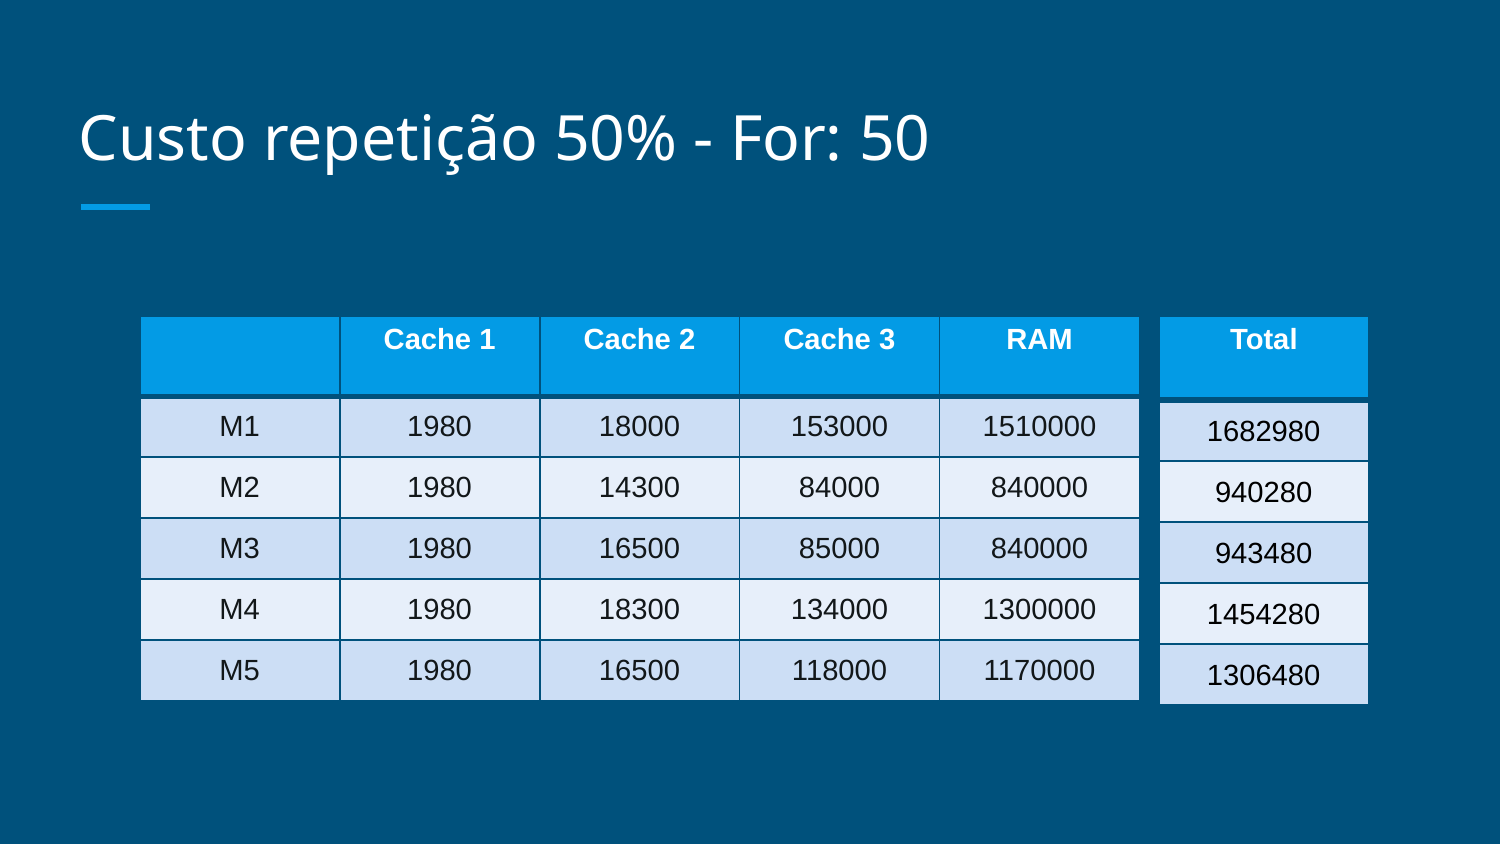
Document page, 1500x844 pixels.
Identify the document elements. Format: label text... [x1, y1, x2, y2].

table_cell 1170000 [940, 641, 1139, 700]
table_header Total [1160, 317, 1368, 397]
table_cell 940280 [1160, 462, 1368, 521]
table_cell 1980 [341, 458, 539, 517]
table_cell 1306480 [1160, 645, 1368, 704]
table_cell M5 [141, 641, 339, 700]
table_header Cache 2 [541, 317, 739, 394]
table_cell 84000 [740, 458, 939, 517]
table_cell 153000 [740, 399, 939, 456]
table_cell 18000 [541, 399, 739, 456]
table_cell 1510000 [940, 399, 1139, 456]
title Custo repetição 50% - For: 50 [63, 75, 1437, 188]
table_cell M3 [141, 519, 339, 578]
table_cell 85000 [740, 519, 939, 578]
table_cell 1682980 [1160, 403, 1368, 460]
table_cell M4 [141, 580, 339, 639]
table_cell 134000 [740, 580, 939, 639]
table_cell 118000 [740, 641, 939, 700]
table_cell M1 [141, 399, 339, 456]
table_header Cache 3 [740, 317, 939, 394]
table_cell 1300000 [940, 580, 1139, 639]
table_header [141, 317, 339, 394]
table_cell 1980 [341, 519, 539, 578]
table_cell 18300 [541, 580, 739, 639]
table_cell 1454280 [1160, 584, 1368, 643]
table_cell 840000 [940, 519, 1139, 578]
table_header RAM [940, 317, 1139, 394]
table_cell 840000 [940, 458, 1139, 517]
table_cell 1980 [341, 580, 539, 639]
table_cell 14300 [541, 458, 739, 517]
table_cell 16500 [541, 519, 739, 578]
table_cell M2 [141, 458, 339, 517]
table_header Cache 1 [341, 317, 539, 394]
table_cell 16500 [541, 641, 739, 700]
table_cell 943480 [1160, 523, 1368, 582]
table_cell 1980 [341, 641, 539, 700]
table_cell 1980 [341, 399, 539, 456]
